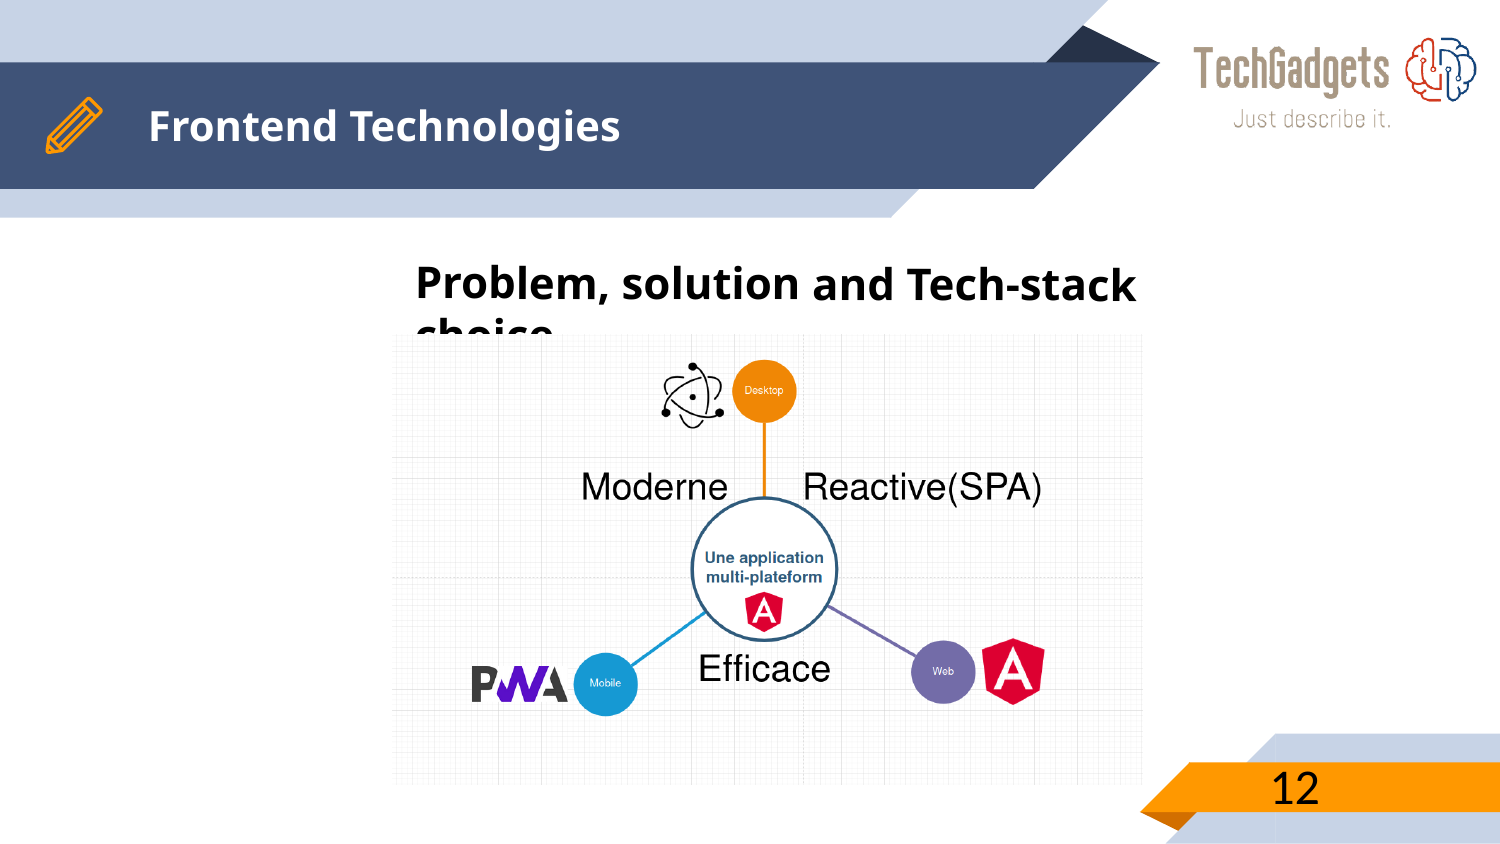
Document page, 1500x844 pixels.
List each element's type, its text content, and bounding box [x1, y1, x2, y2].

text_box Problem, solution and Tech-stack choice [399, 247, 1172, 319]
picture [1174, 9, 1486, 156]
picture [392, 333, 1143, 785]
text_box Frontend Technologies [136, 77, 768, 172]
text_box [46, 98, 102, 153]
text_box ‹#› [1210, 758, 1335, 810]
